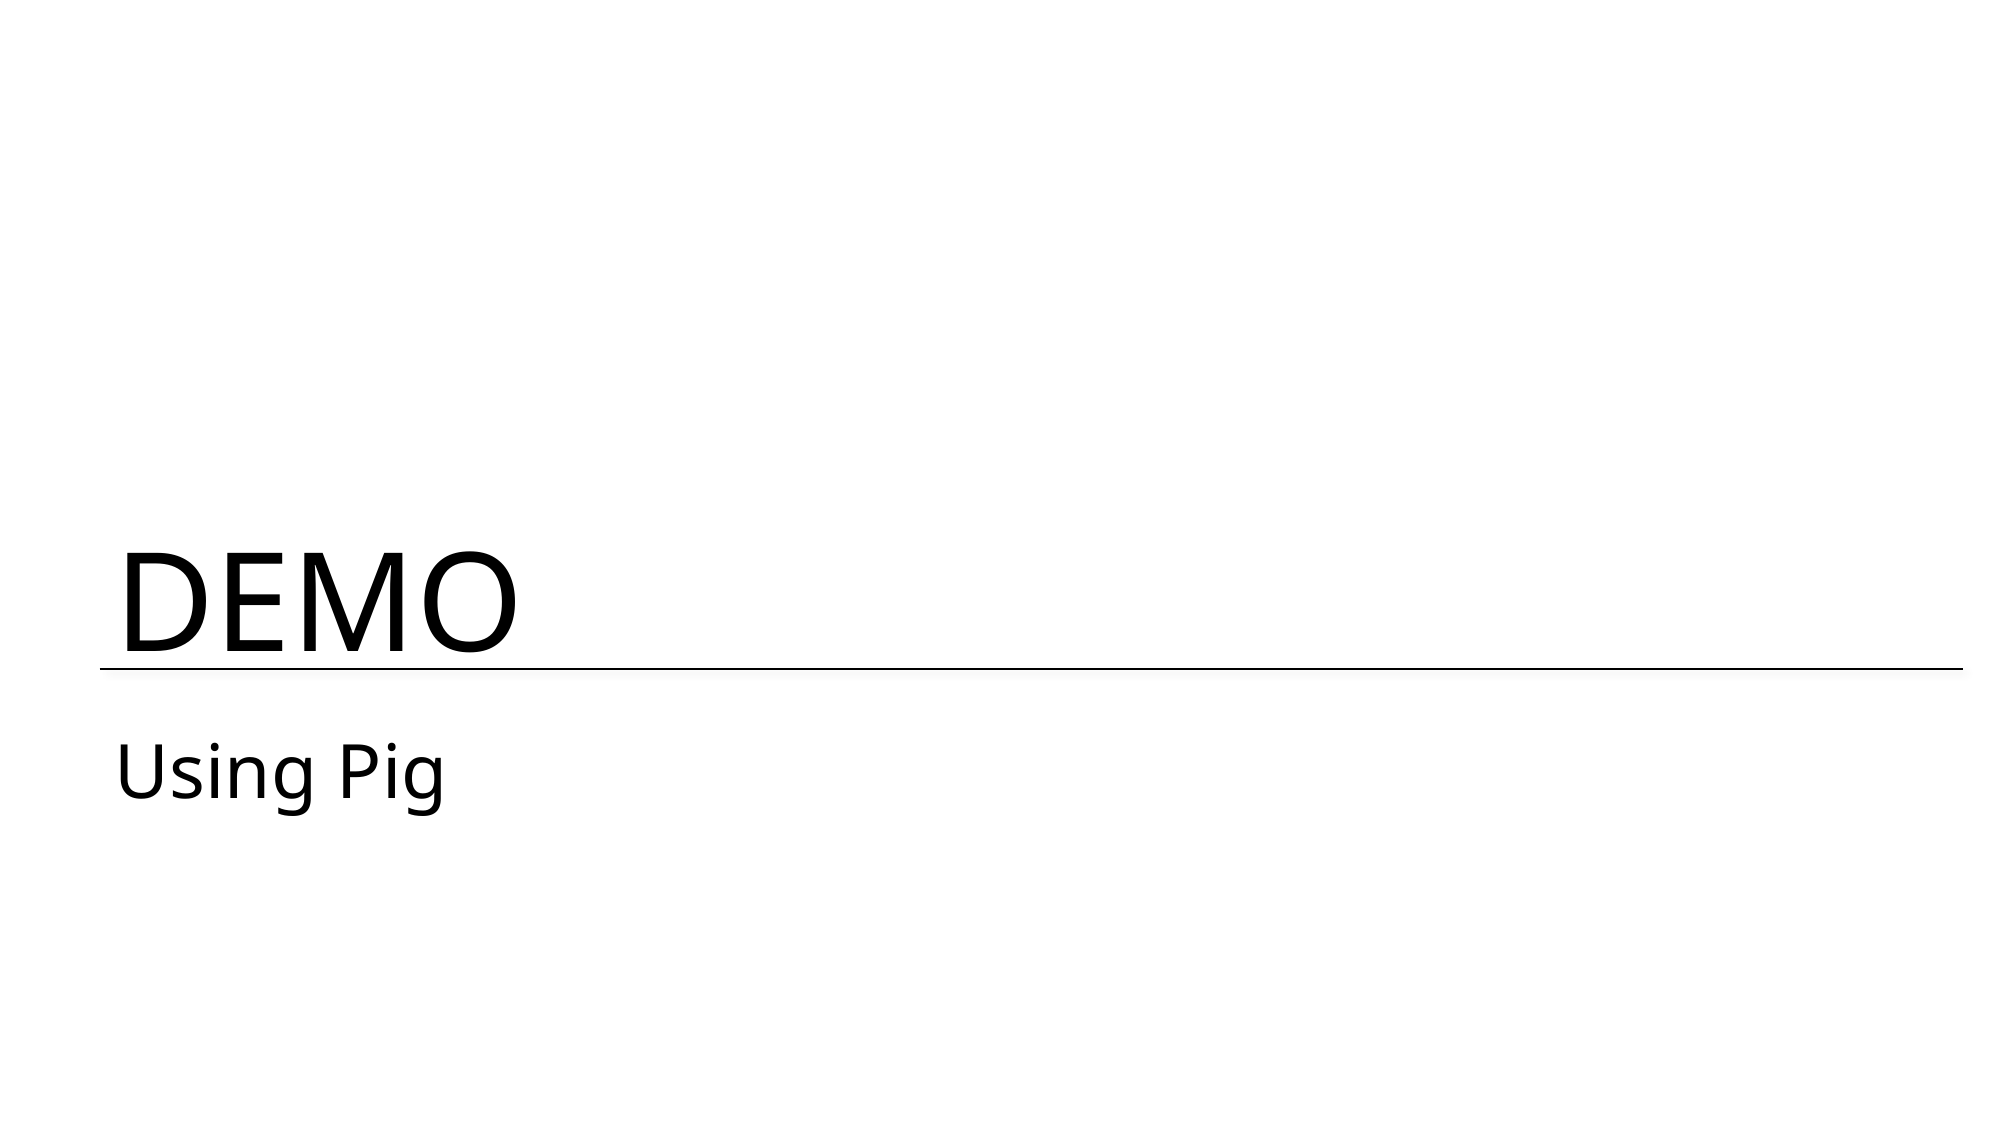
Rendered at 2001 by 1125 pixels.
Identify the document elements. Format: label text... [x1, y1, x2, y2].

title Using Pig [99, 733, 1976, 1009]
